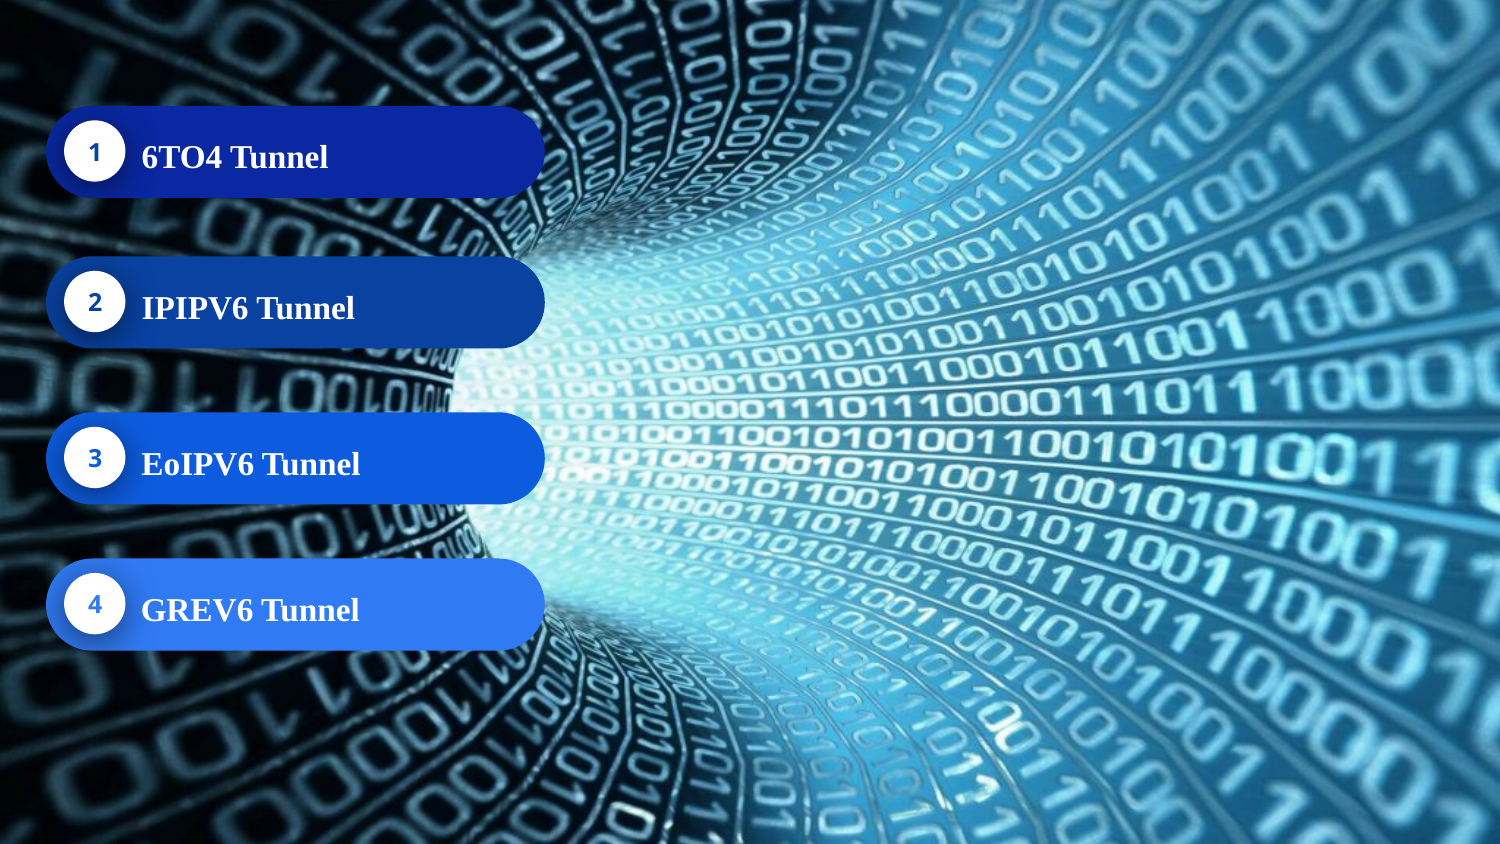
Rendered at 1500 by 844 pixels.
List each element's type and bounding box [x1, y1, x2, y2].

text_box [81, 0, 530, 372]
text_box [81, 405, 530, 825]
text_box [81, 379, 530, 405]
text_box [535, 79, 705, 505]
picture [0, 0, 1500, 844]
